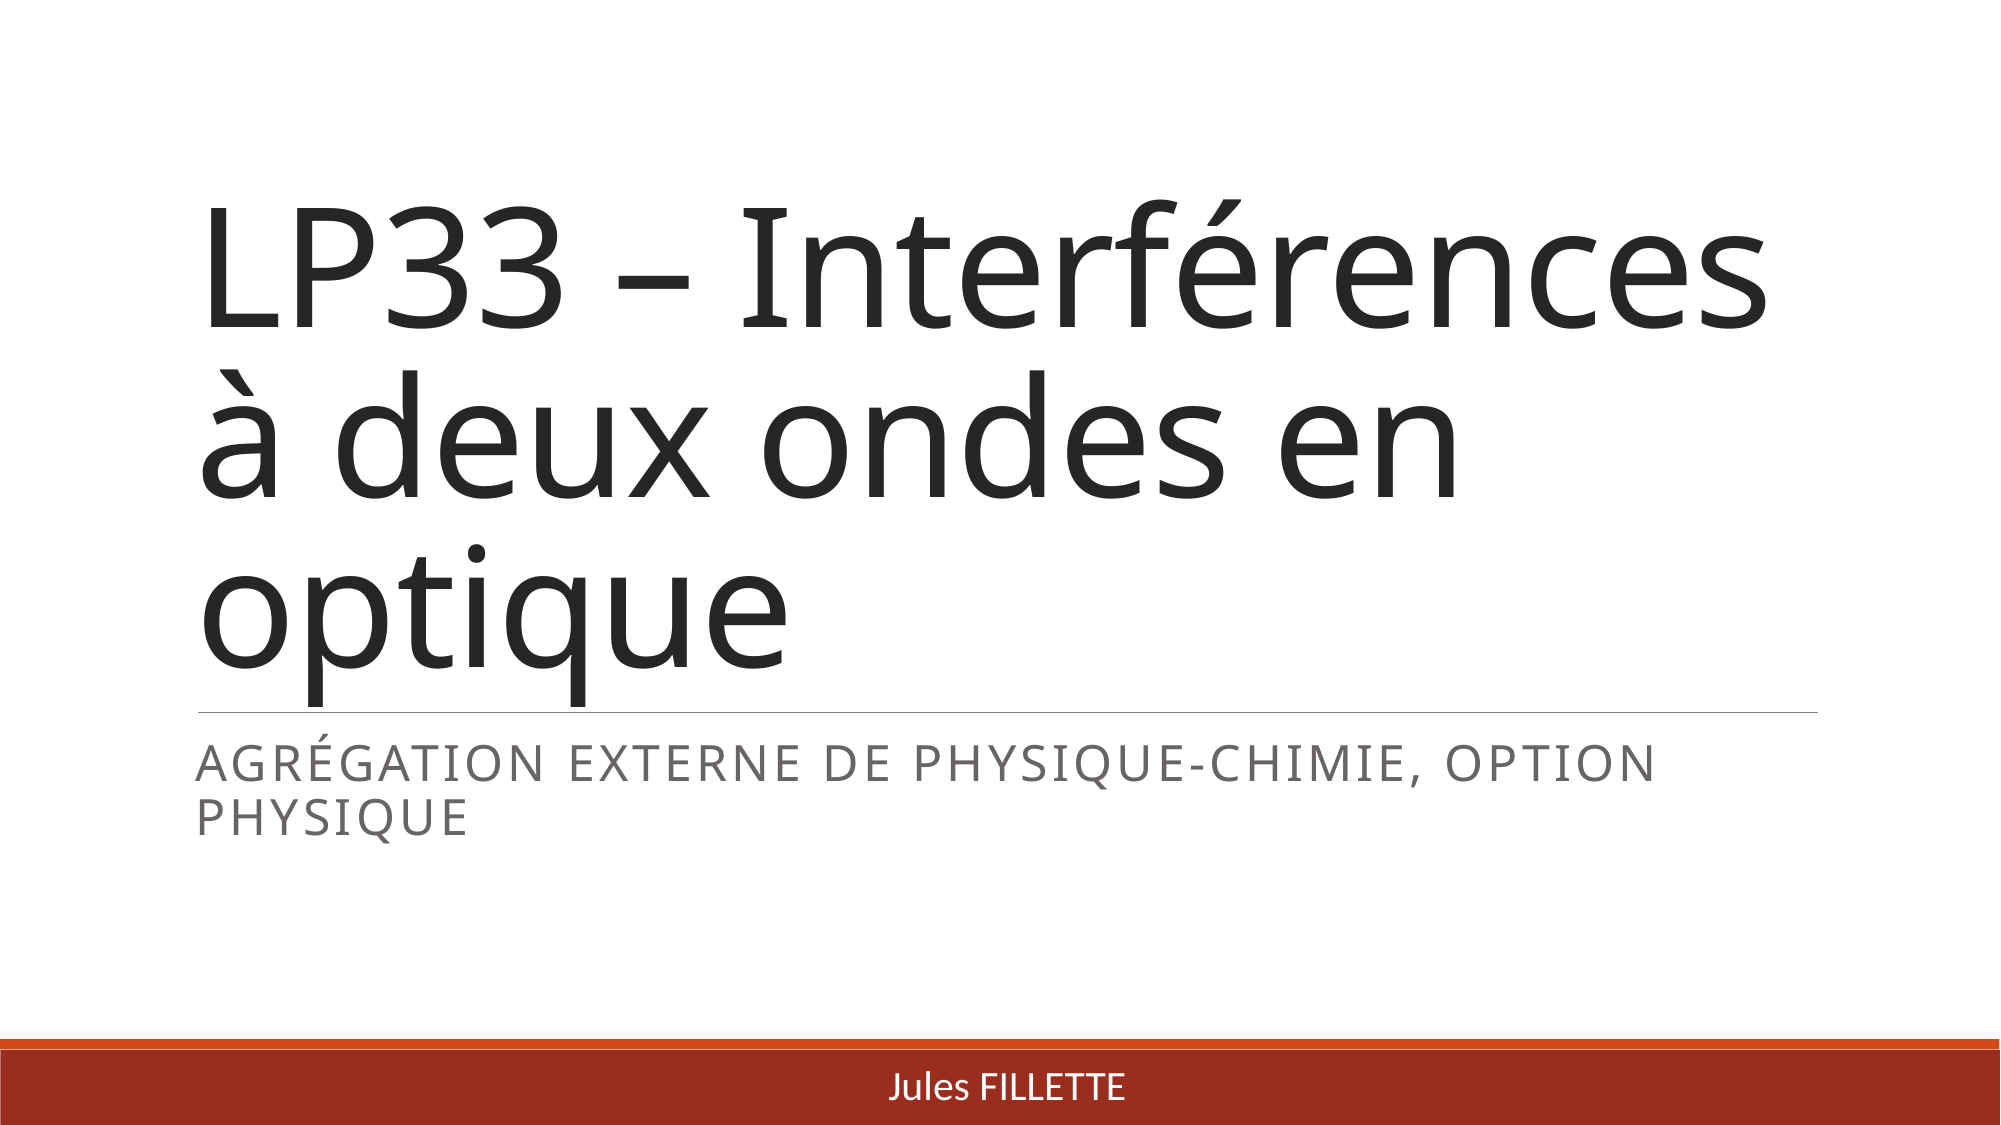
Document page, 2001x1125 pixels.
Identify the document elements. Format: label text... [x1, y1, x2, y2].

subtitle Agrégation externe de Physique-chimie, option Physique [180, 730, 1831, 919]
title LP33 – Interférences à deux ondes en optique [180, 124, 1830, 710]
text_box Jules FILLETTE [0, 1056, 2000, 1125]
